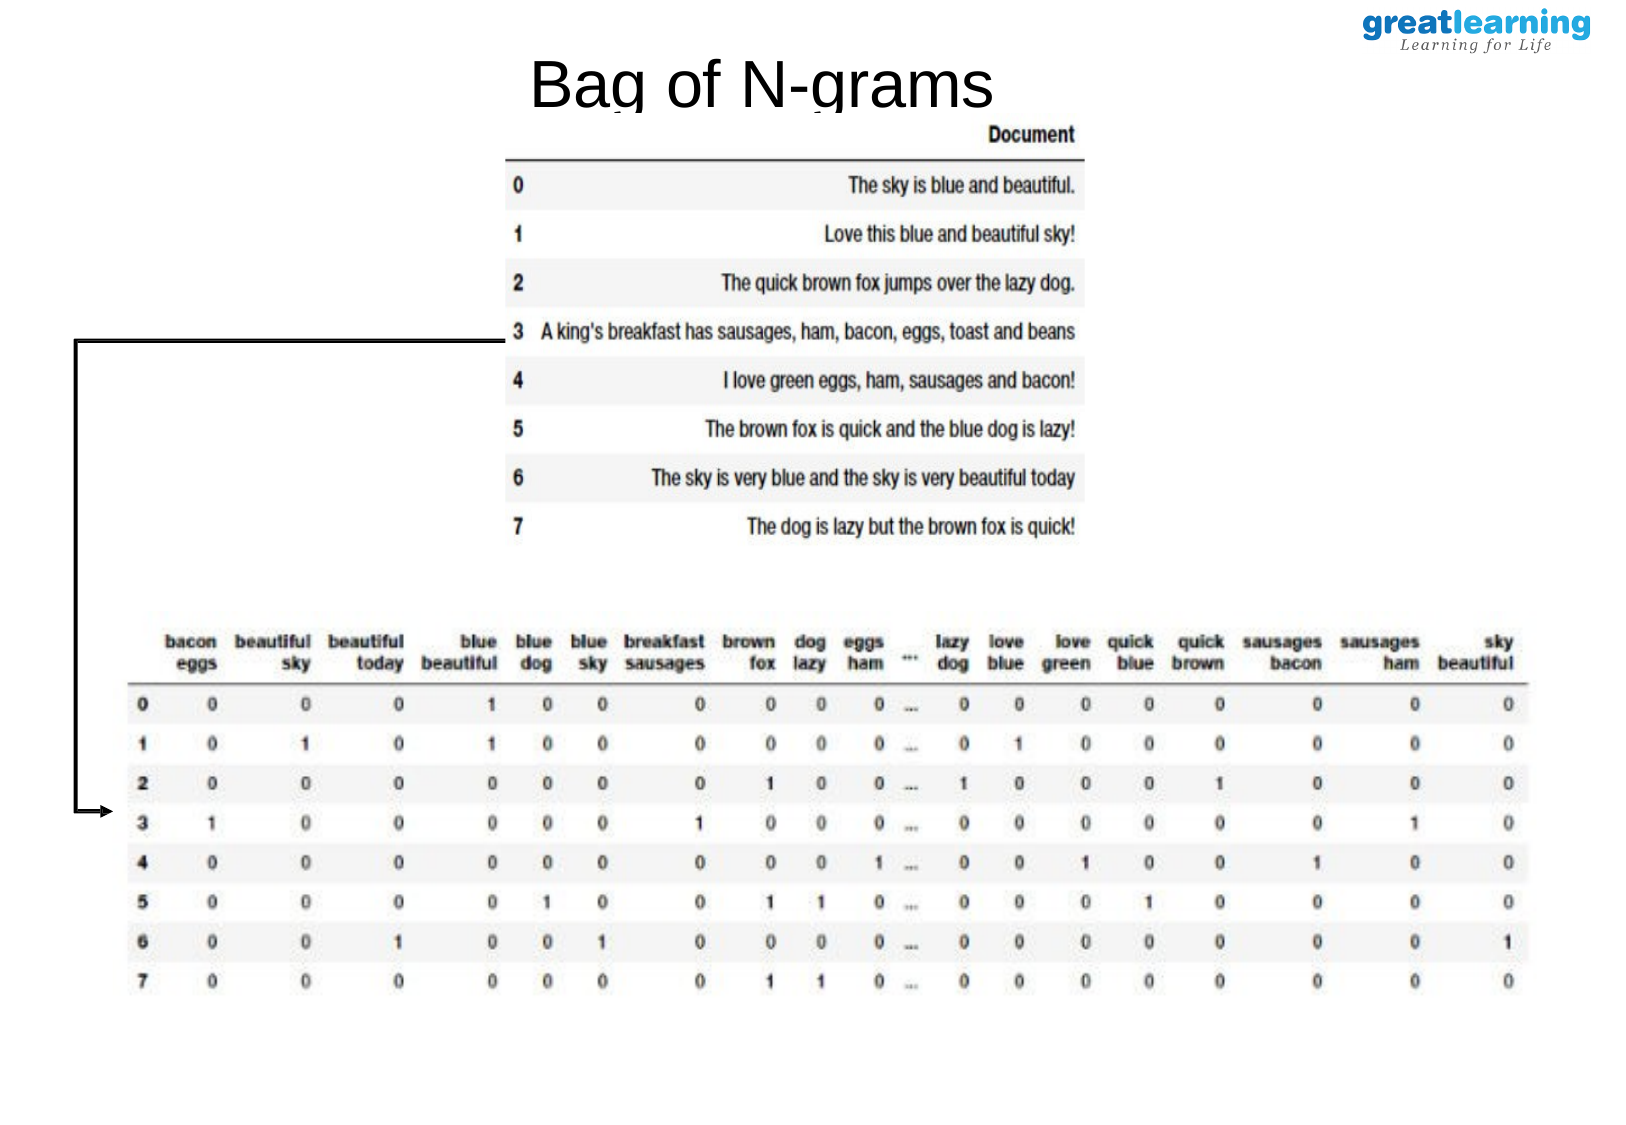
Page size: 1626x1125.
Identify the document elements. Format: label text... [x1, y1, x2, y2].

title Bag of N-grams [85, 40, 1540, 229]
text_box [112, 611, 1537, 1011]
text_box [73, 338, 506, 818]
picture [1362, 7, 1592, 55]
text_box [505, 113, 1085, 568]
